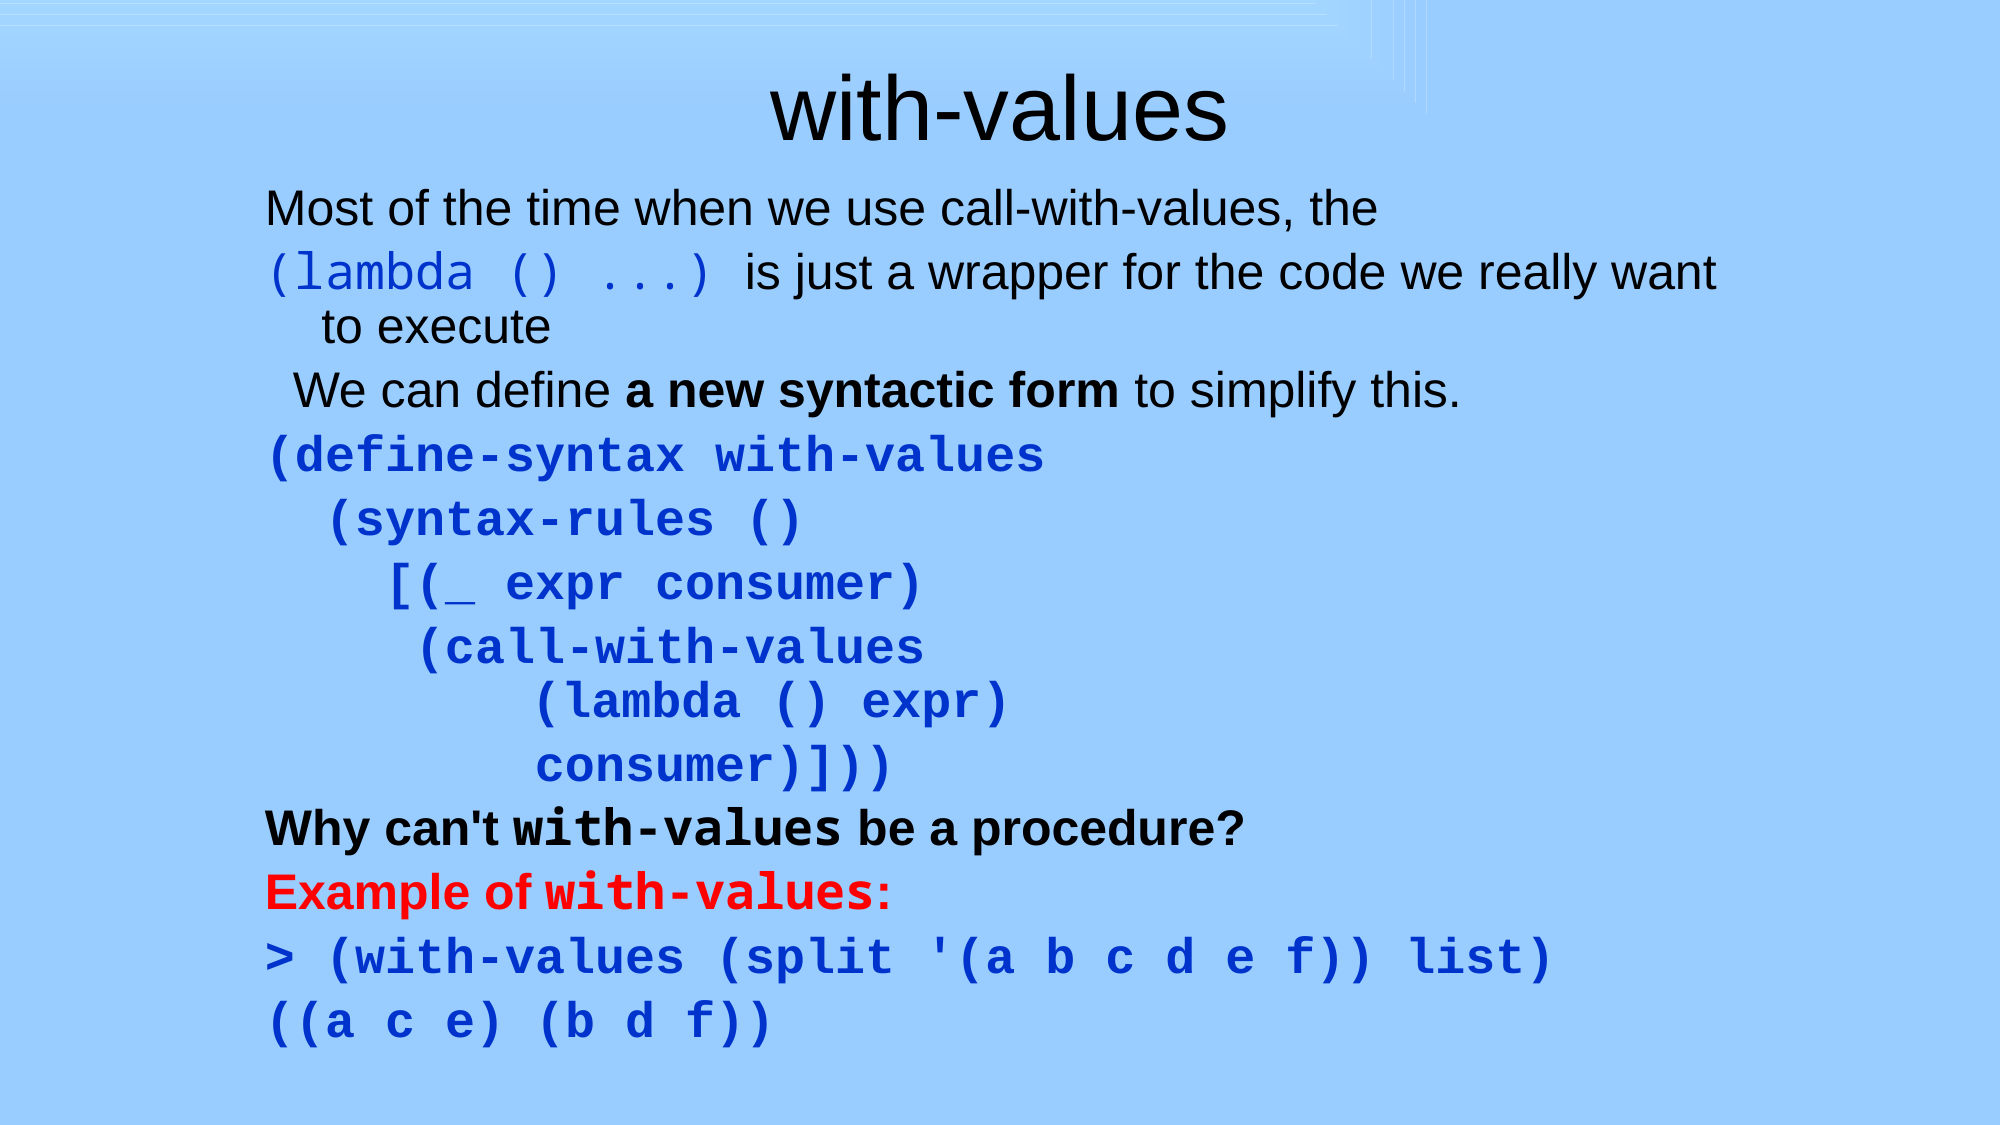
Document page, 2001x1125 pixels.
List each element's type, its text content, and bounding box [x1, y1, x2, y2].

title with-values [324, 44, 1676, 163]
list Most of the time when we use call-with-values, the (lambda () ...) is just a wrapper for the code we really want to execute We can define a new syntactic form to simplify this. (define-syntax with-values (syntax-rules () [(_ expr consumer) (call-with-values (lambda () expr) consumer)])) Why can't with-values be a procedure? Example of with-values: > (with-values (split '(a b c d e f)) list) ((a c e) (b d f)) [249, 174, 1751, 1076]
